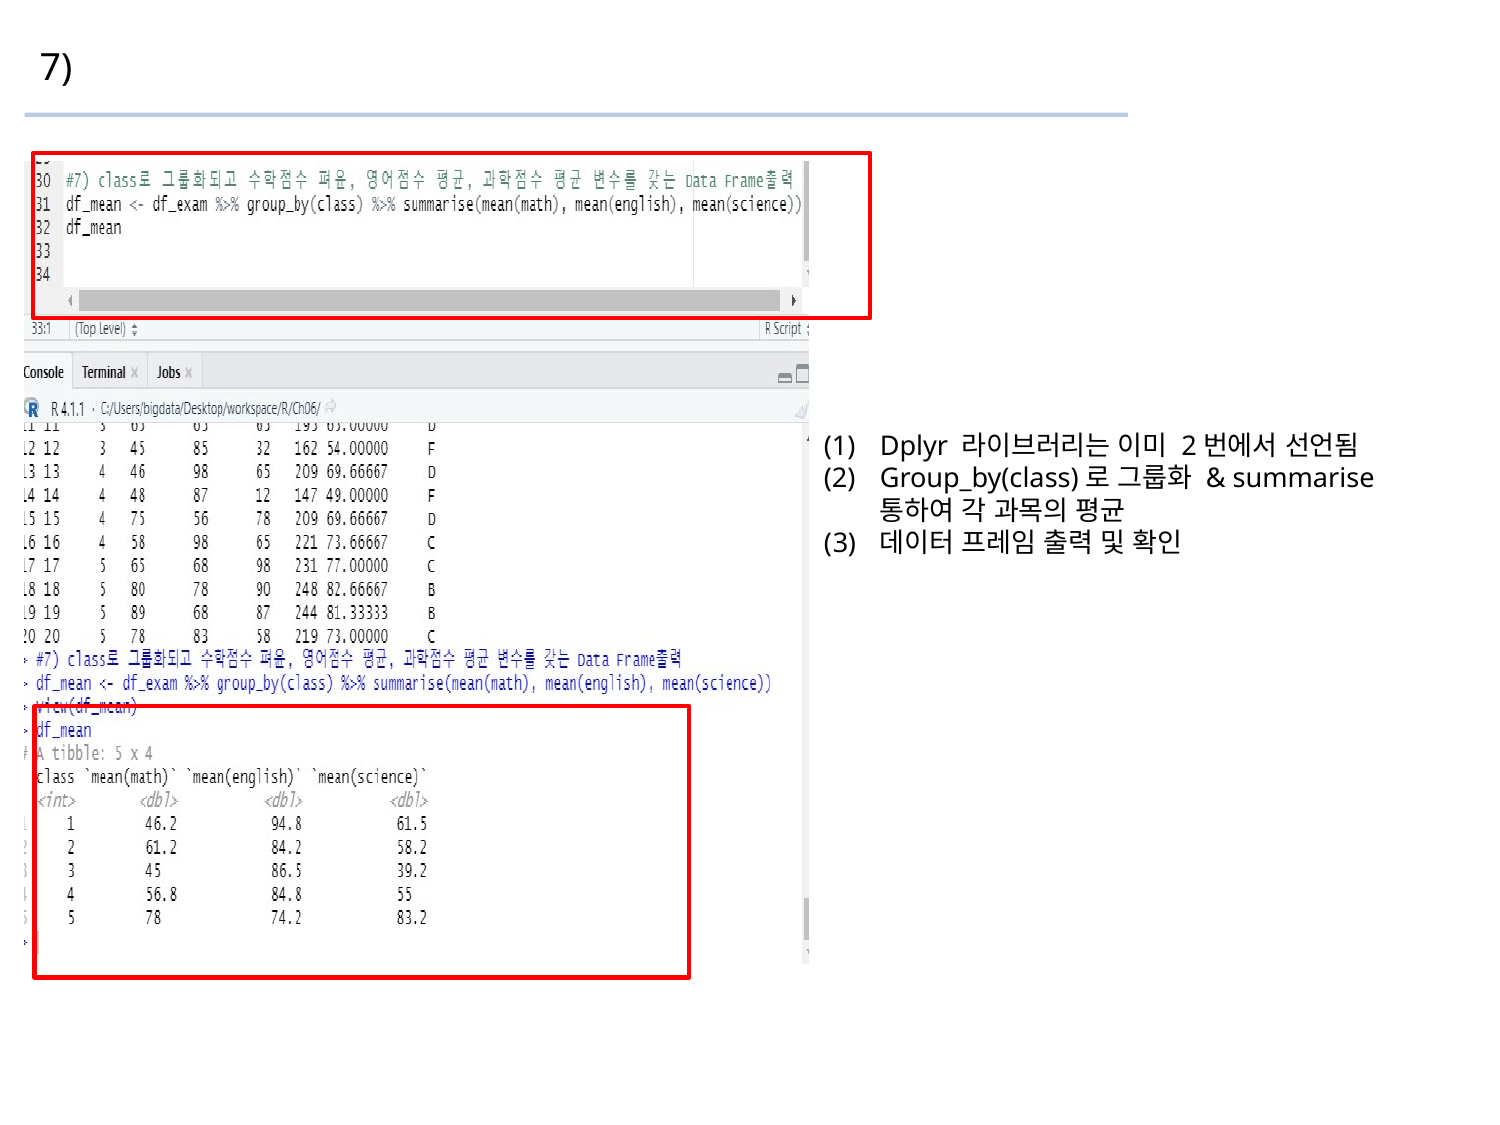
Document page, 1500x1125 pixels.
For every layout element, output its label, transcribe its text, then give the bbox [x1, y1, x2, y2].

text_box Dplyr 라이브러리는 이미 2번에서 선언됨 Group_by(class)로 그룹화 & summarise 통하여 각 과목의 평균 데이터 프레임 출력 및 확인 [815, 420, 1424, 566]
text_box 7) [24, 35, 1034, 96]
text_box [31, 151, 872, 320]
text_box [32, 971, 691, 980]
picture [24, 161, 810, 964]
